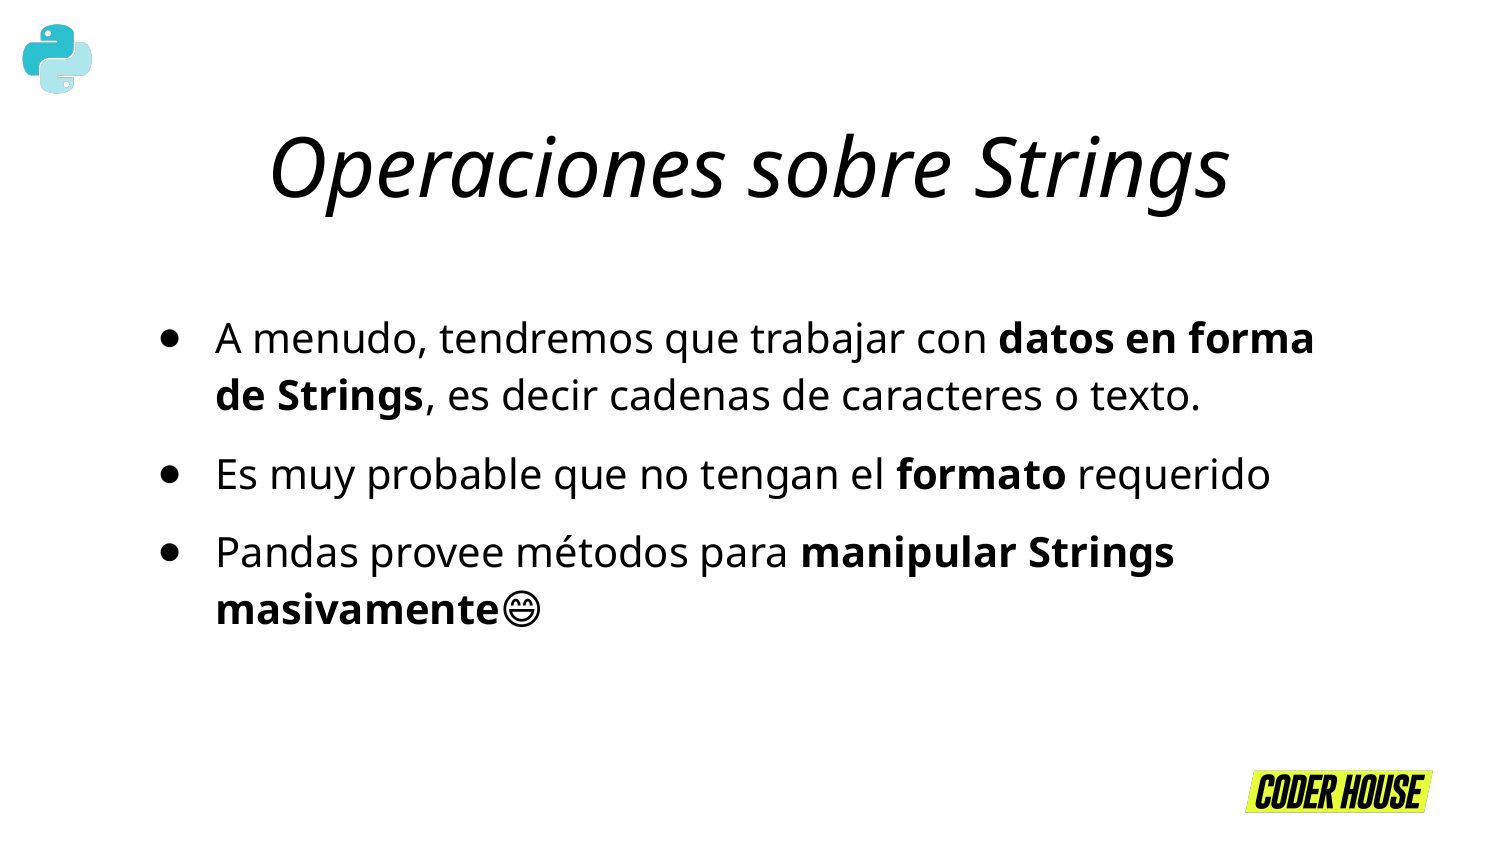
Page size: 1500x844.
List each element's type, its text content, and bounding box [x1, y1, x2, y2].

text_box A menudo, tendremos que trabajar con datos en forma de Strings, es decir cadenas de caracteres o texto. Es muy probable que no tengan el formato requerido Pandas provee métodos para manipular Strings masivamente😄 [125, 289, 1393, 648]
picture [11, 12, 103, 101]
picture [1241, 764, 1437, 819]
text_box Operaciones sobre Strings [178, 84, 1322, 247]
